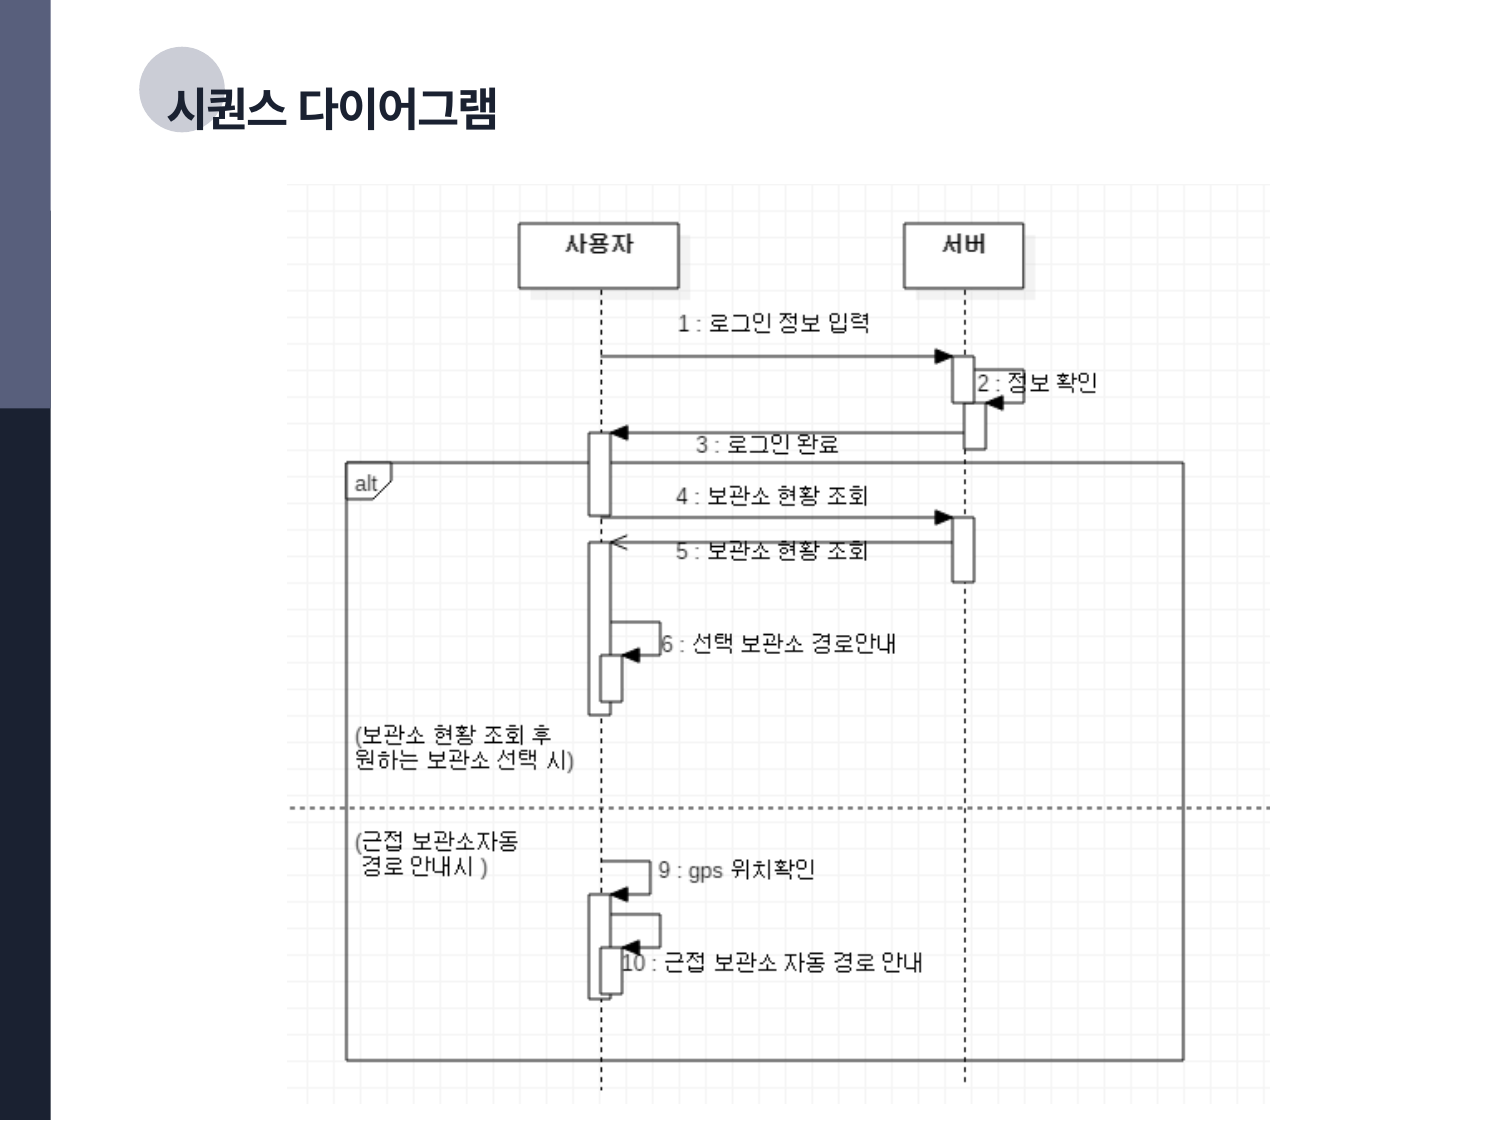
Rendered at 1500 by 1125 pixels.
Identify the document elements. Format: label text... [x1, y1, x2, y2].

text_box [0, 410, 53, 1122]
text_box [0, 0, 53, 410]
picture [287, 184, 1270, 1104]
text_box 시퀀스 다이어그램 [152, 73, 514, 143]
text_box [137, 44, 224, 123]
